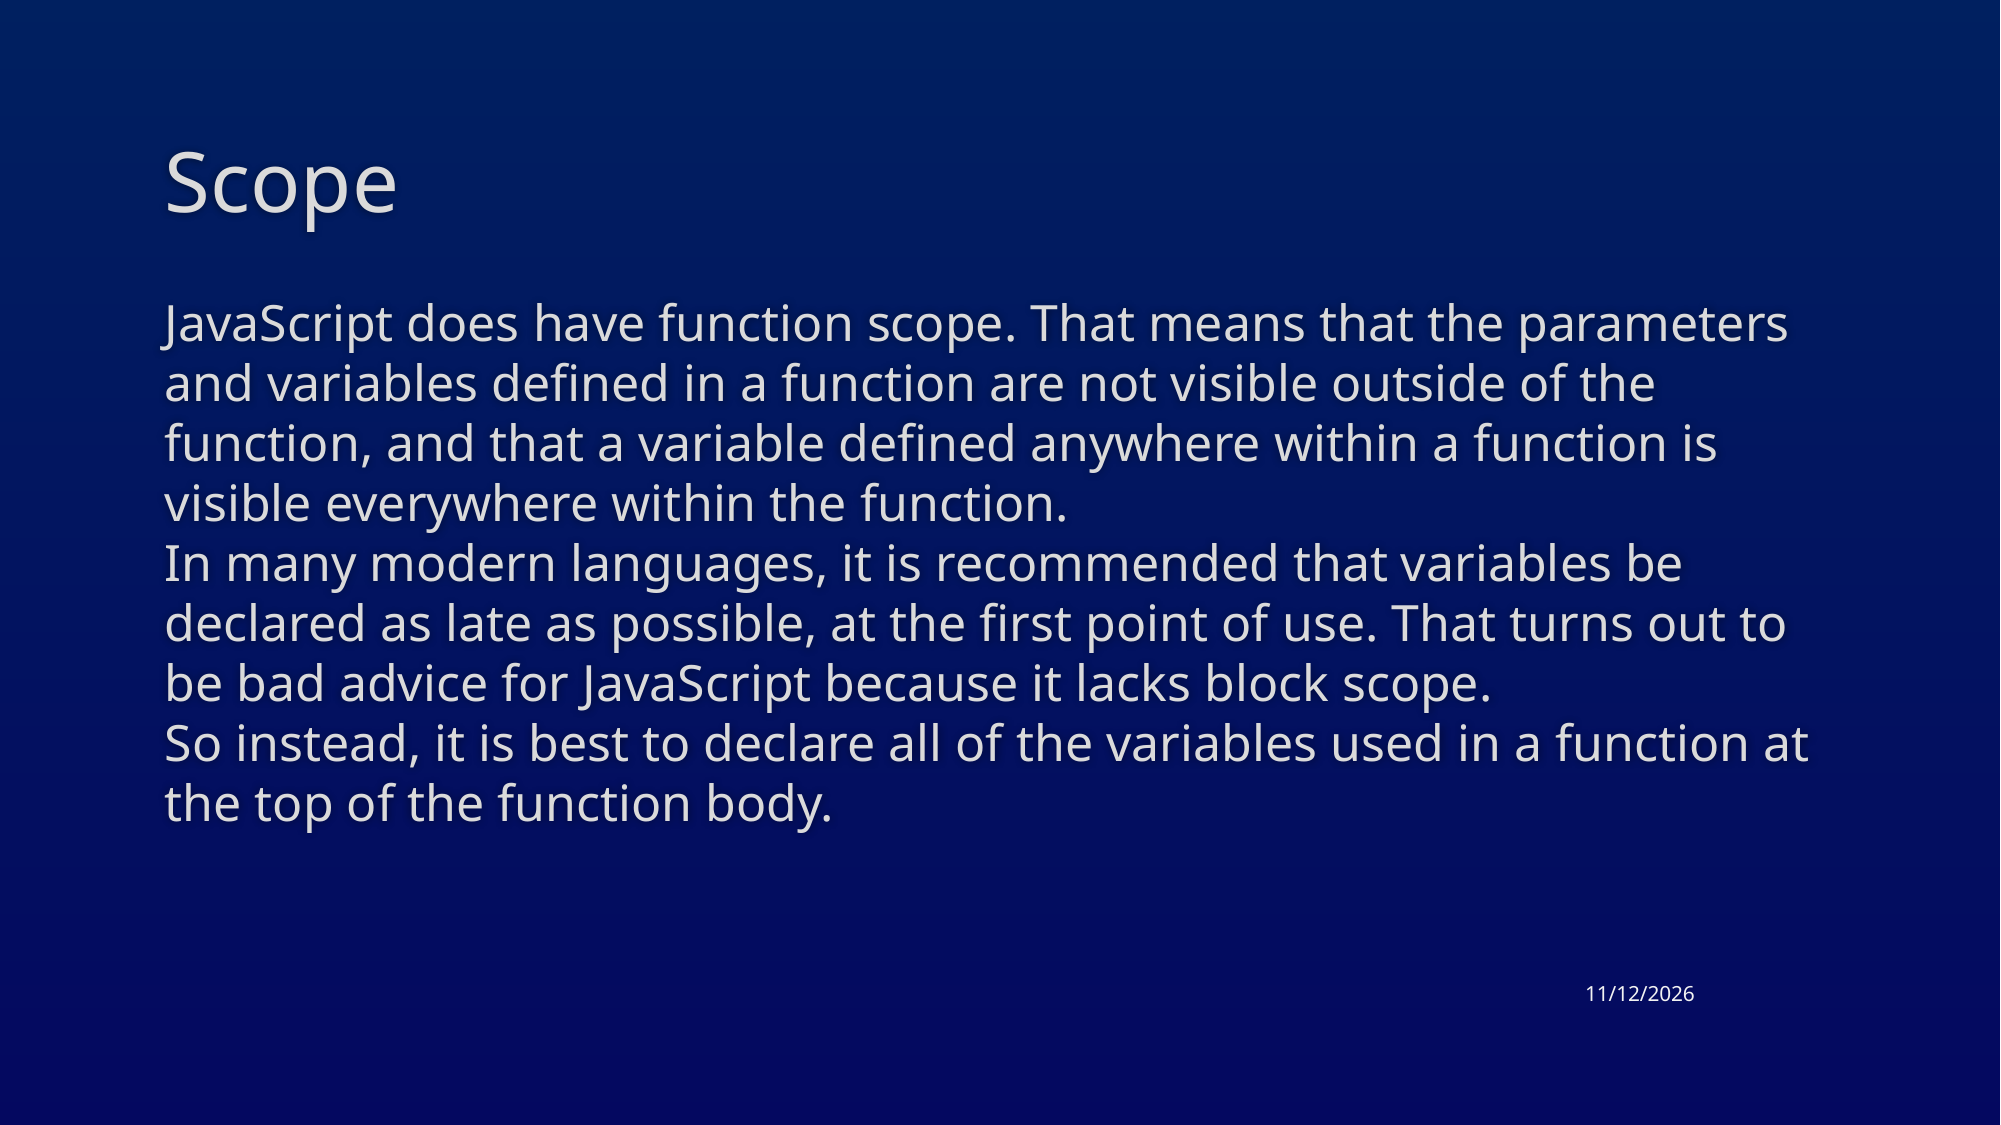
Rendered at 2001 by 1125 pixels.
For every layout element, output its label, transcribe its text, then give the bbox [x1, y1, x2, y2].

title Scope [149, 99, 1849, 260]
list JavaScript does have function scope. That means that the parameters and variables defined in a function are not visible outside of the function, and that a variable defined anywhere within a function is visible everywhere within the function. In many modern languages, it is recommended that variables be declared as late as possible, at the first point of use. That turns out to be bad advice for JavaScript because it lacks block scope. So instead, it is best to declare all of the variables used in a function at the top of the function body. [149, 284, 1849, 1025]
